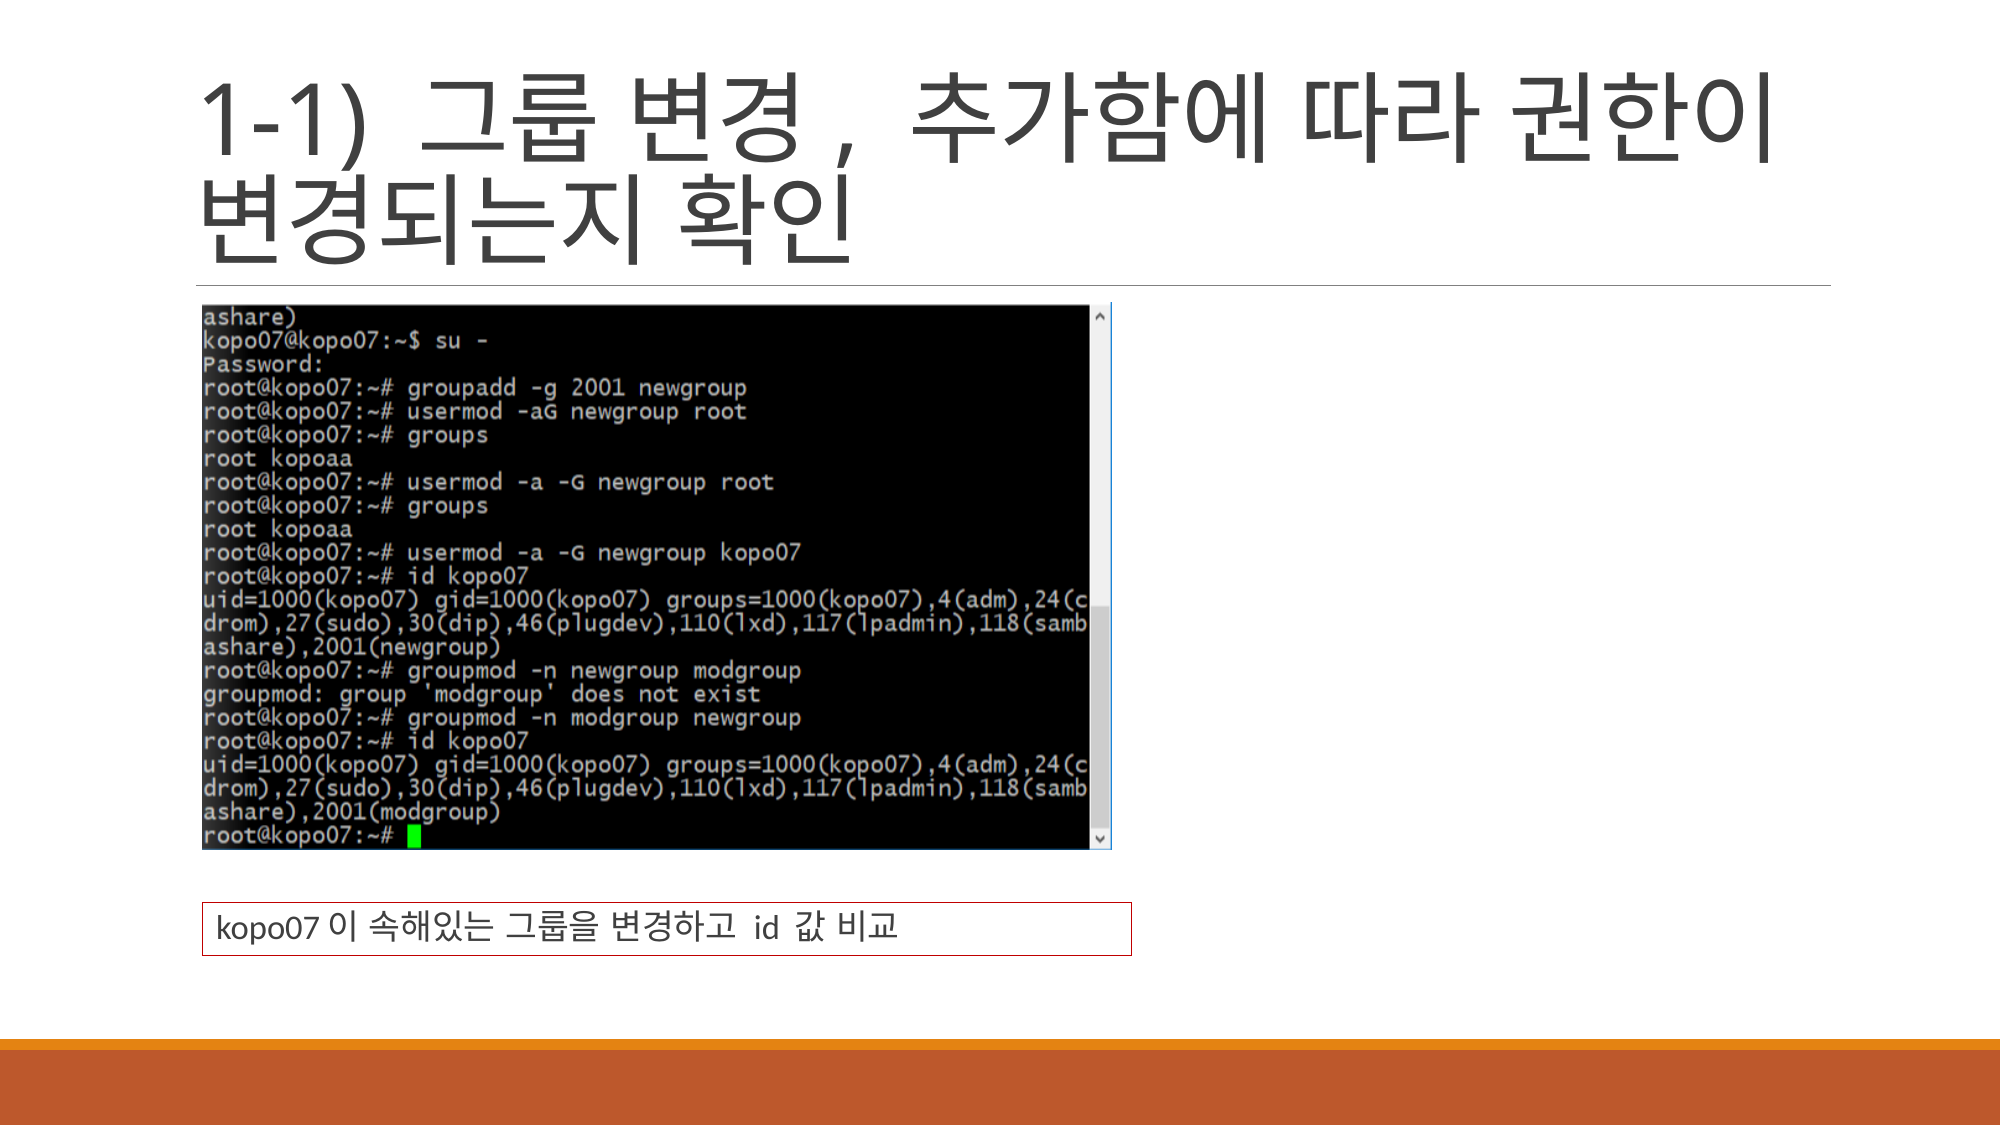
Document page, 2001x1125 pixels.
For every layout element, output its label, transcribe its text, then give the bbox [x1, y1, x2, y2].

picture [202, 302, 1112, 850]
list kopo07이 속해있는 그룹을 변경하고 id 값 비교 [202, 902, 1132, 956]
title 1-1) 그룹 변경, 추가함에 따라 권한이 변경되는지 확인 [180, 47, 1830, 285]
